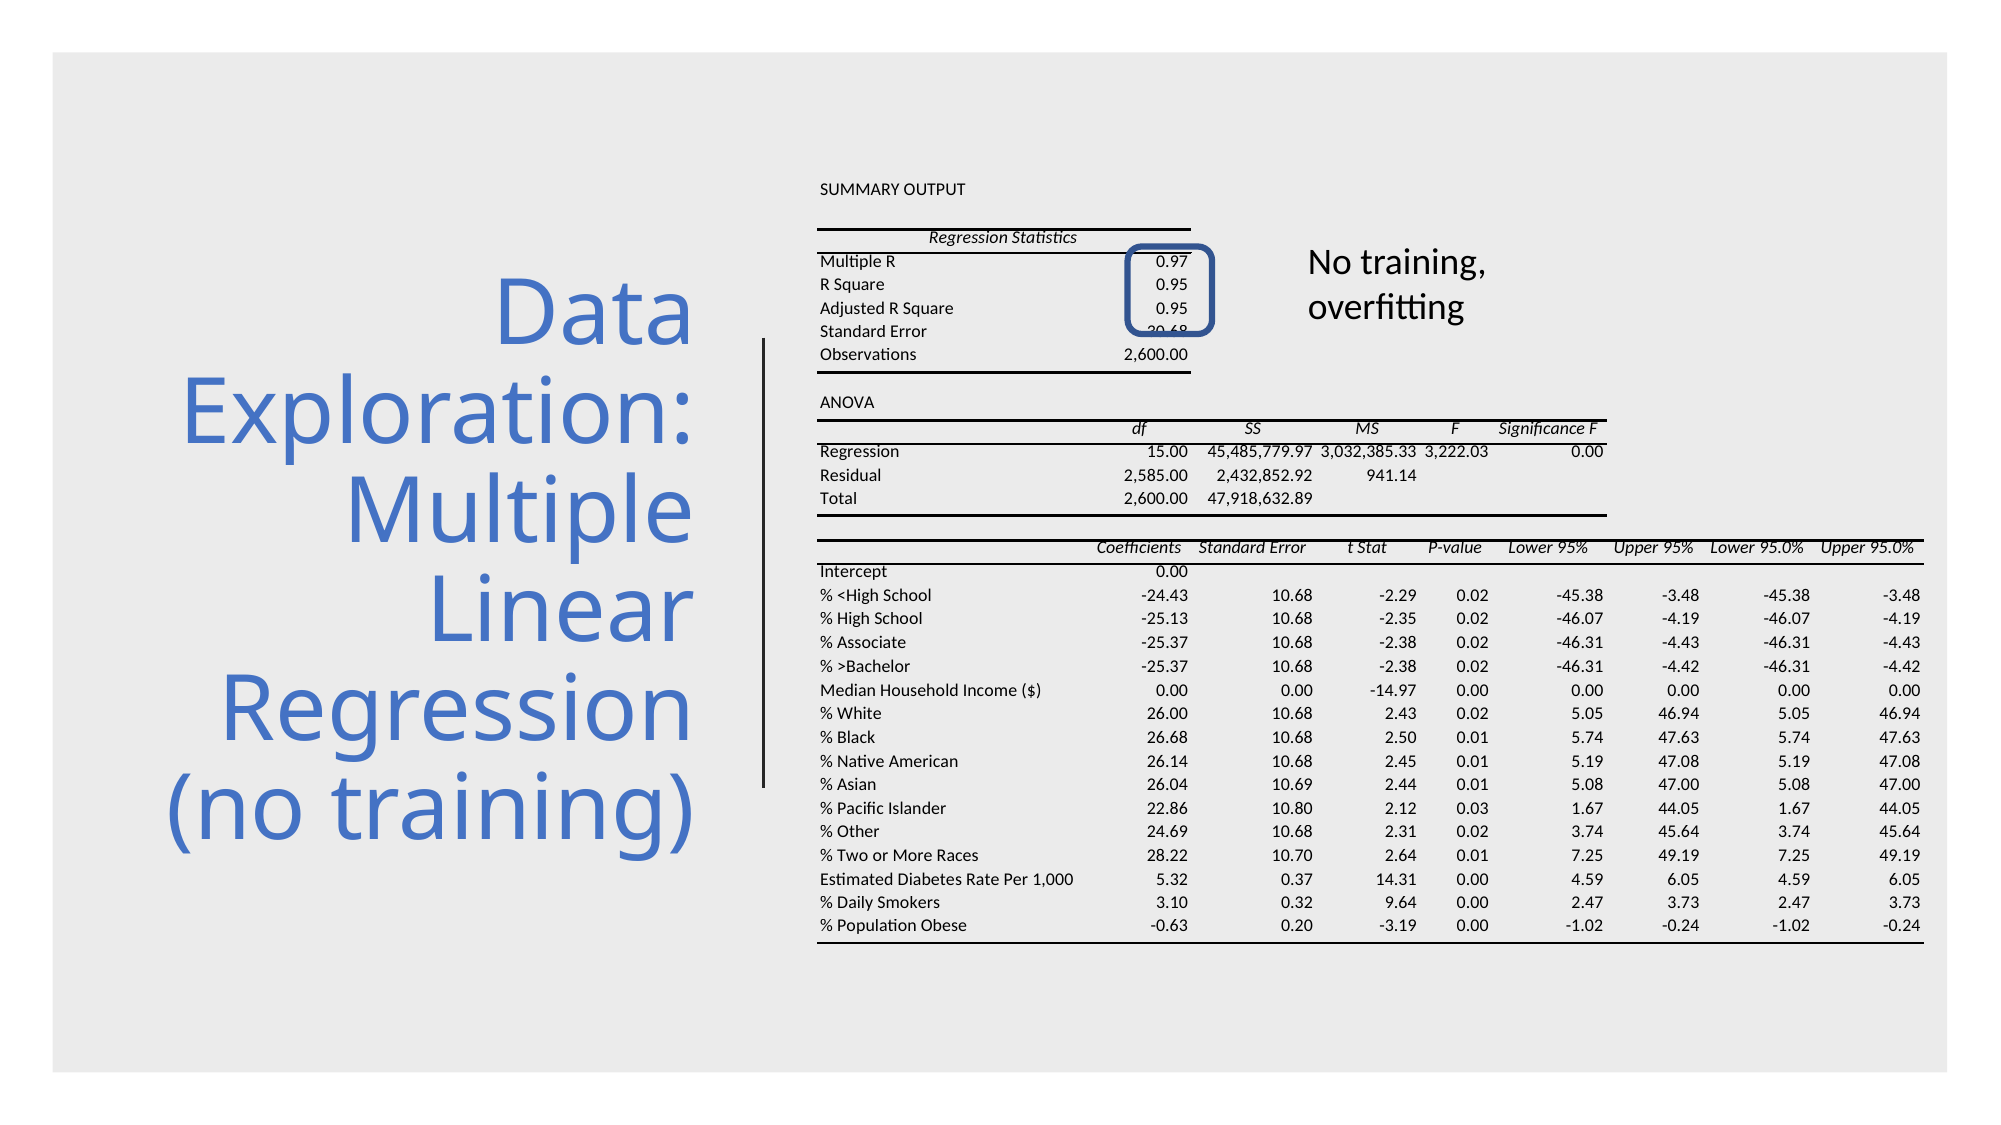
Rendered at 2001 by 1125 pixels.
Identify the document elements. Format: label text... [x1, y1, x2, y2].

picture [816, 180, 1925, 945]
text_box [52, 51, 1948, 1073]
title Data Exploration: Multiple Linear Regression (no training) [137, 158, 711, 967]
